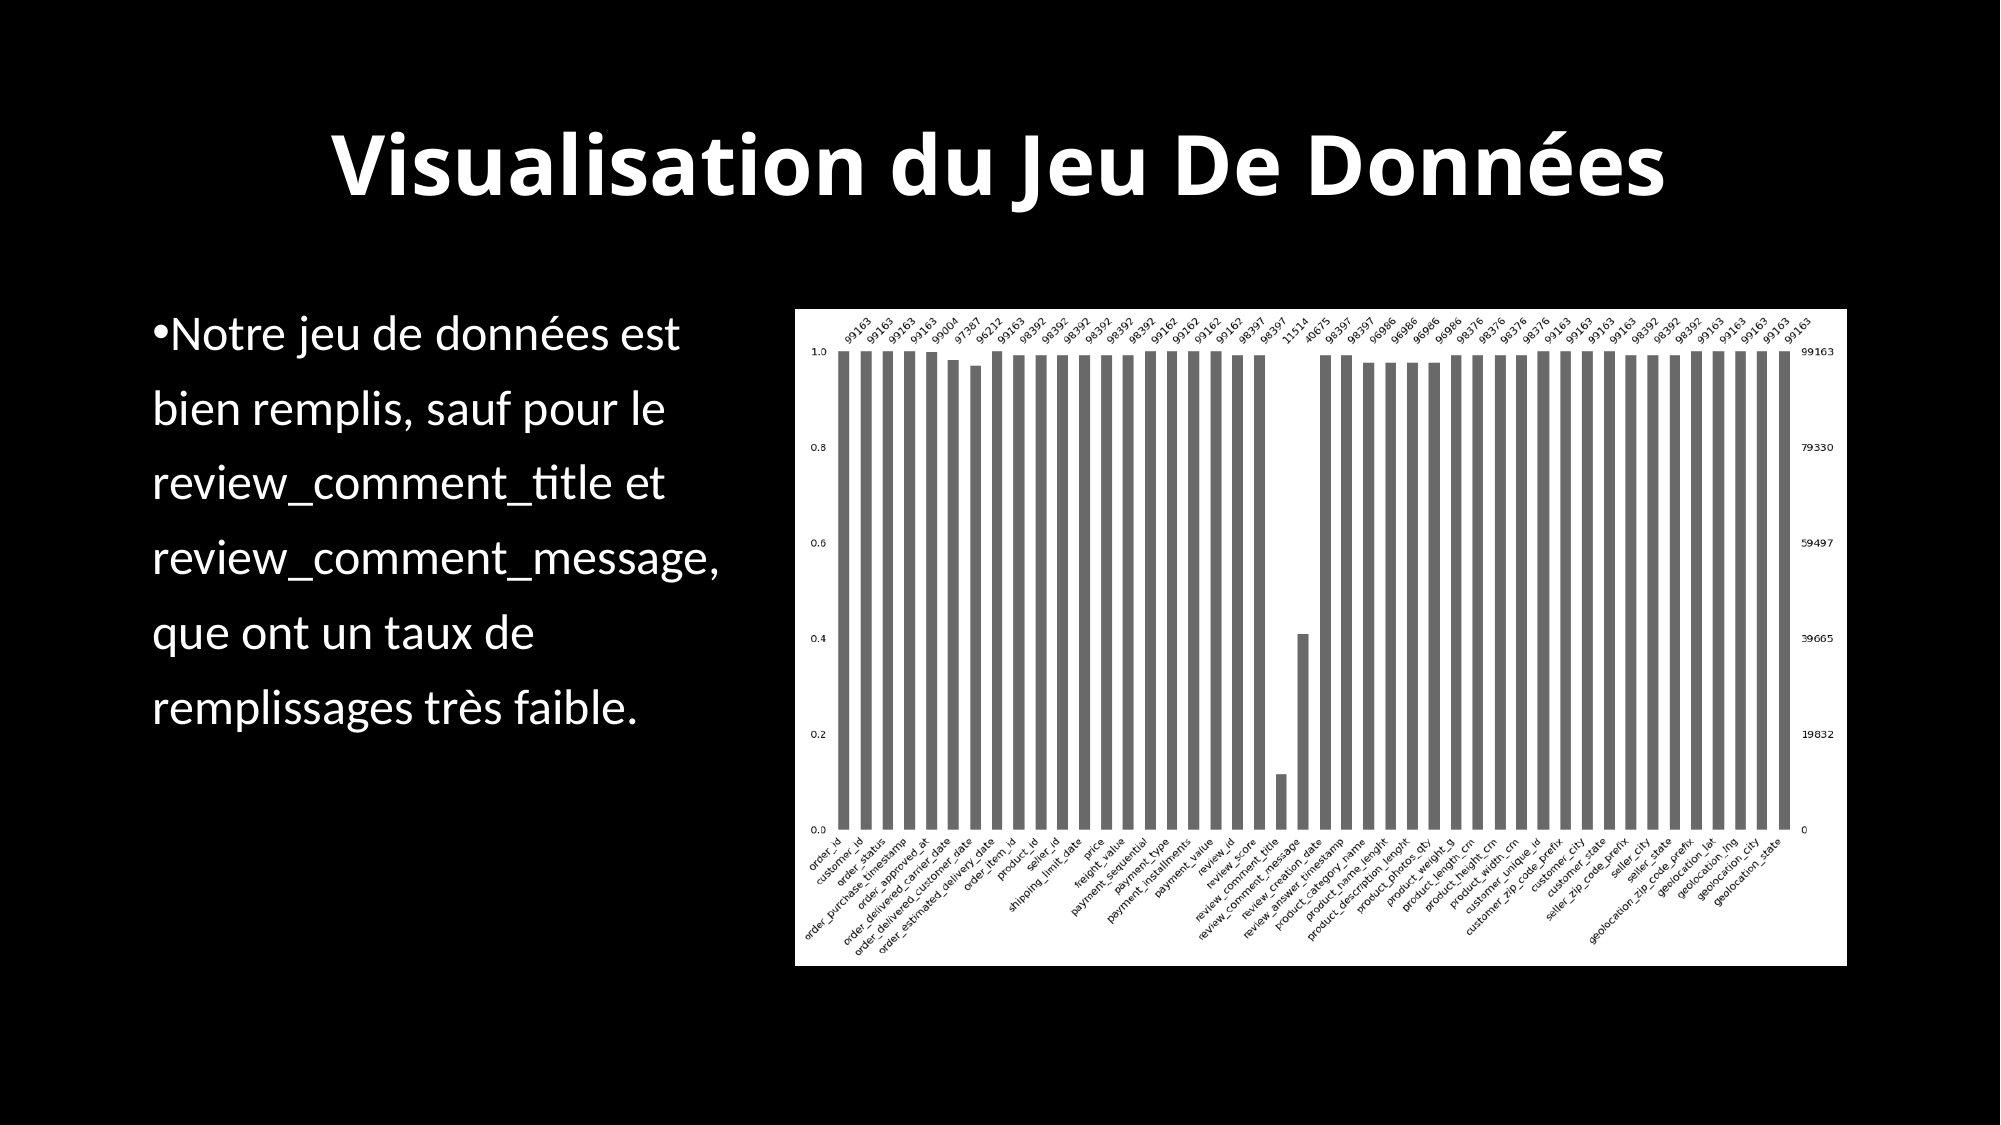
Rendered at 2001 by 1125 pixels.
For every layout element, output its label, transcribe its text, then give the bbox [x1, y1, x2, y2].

picture [795, 309, 1847, 966]
list Notre jeu de données est bien remplis, sauf pour le review_comment_title et review_comment_message, que ont un taux de remplissages très faible. [137, 299, 1863, 1014]
title Visualisation du Jeu De Données [137, 59, 1863, 278]
